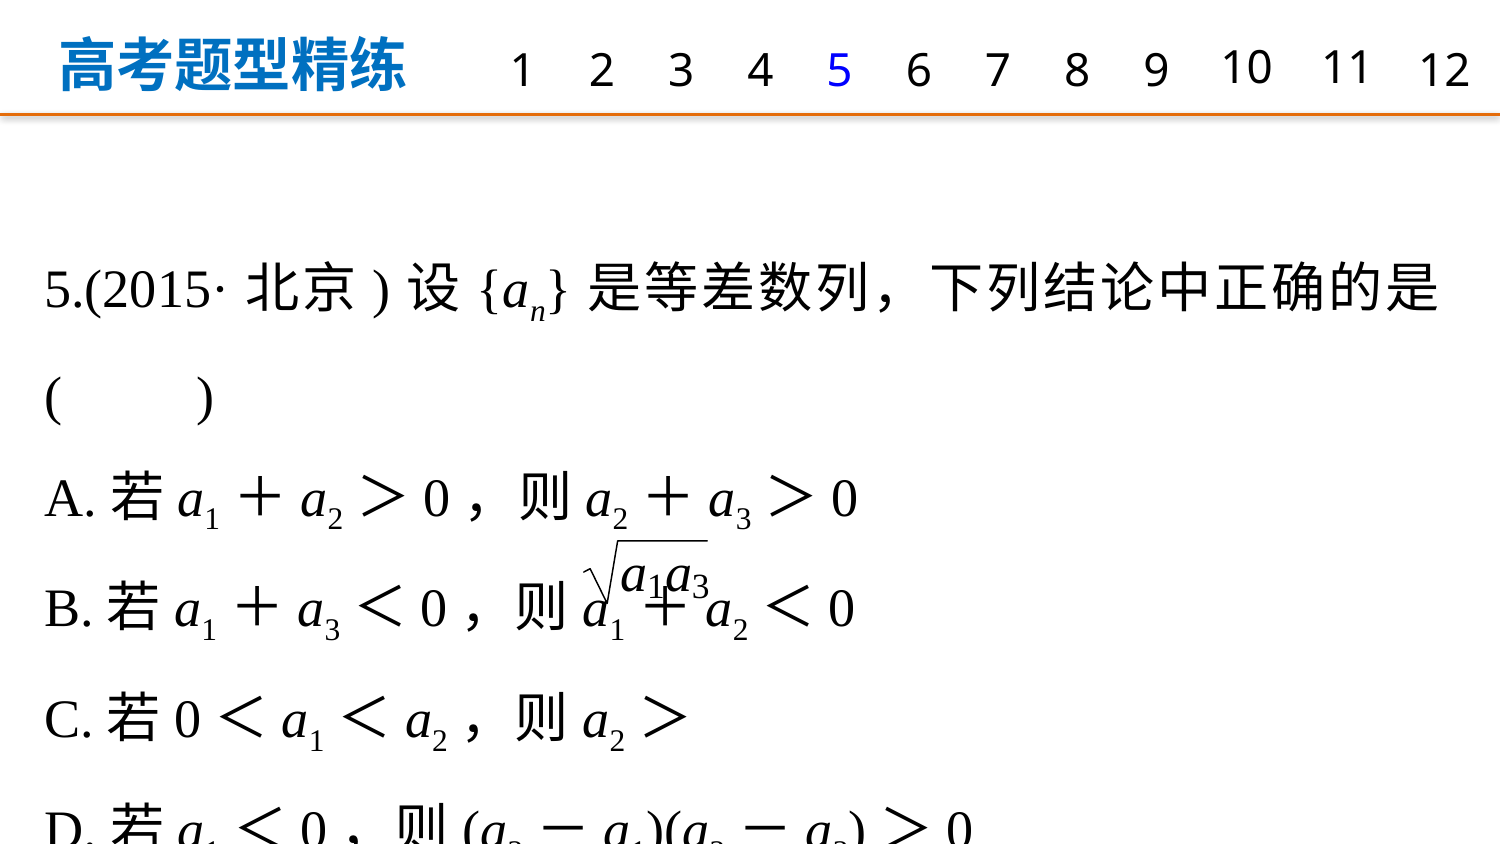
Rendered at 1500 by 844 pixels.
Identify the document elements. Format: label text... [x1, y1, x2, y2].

text_box 5 [804, 36, 875, 106]
text_box 9 [1121, 36, 1192, 106]
text_box 10 [1201, 36, 1293, 101]
text_box 高考题型精练 [43, 20, 423, 105]
text_box 1 [488, 36, 558, 106]
text_box 6 [884, 36, 954, 106]
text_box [583, 521, 828, 659]
text_box 11 [1301, 36, 1394, 101]
text_box 8 [1042, 36, 1113, 106]
text_box 7 [963, 36, 1033, 106]
text_box 5.(2015·北京)设{an}是等差数列，下列结论中正确的是( ) A.若a1＋a2＞0，则a2＋a3＞0 B.若a1＋a3＜0，则a1＋a2＜0 C.若0＜a1＜a2，则a2＞ D.若a1＜0，则(a2－a1)(a2－a3)＞0 [29, 209, 1469, 844]
text_box 12 [1402, 36, 1486, 106]
text_box 4 [725, 36, 796, 106]
text_box 2 [567, 36, 637, 106]
text_box 3 [646, 36, 716, 106]
